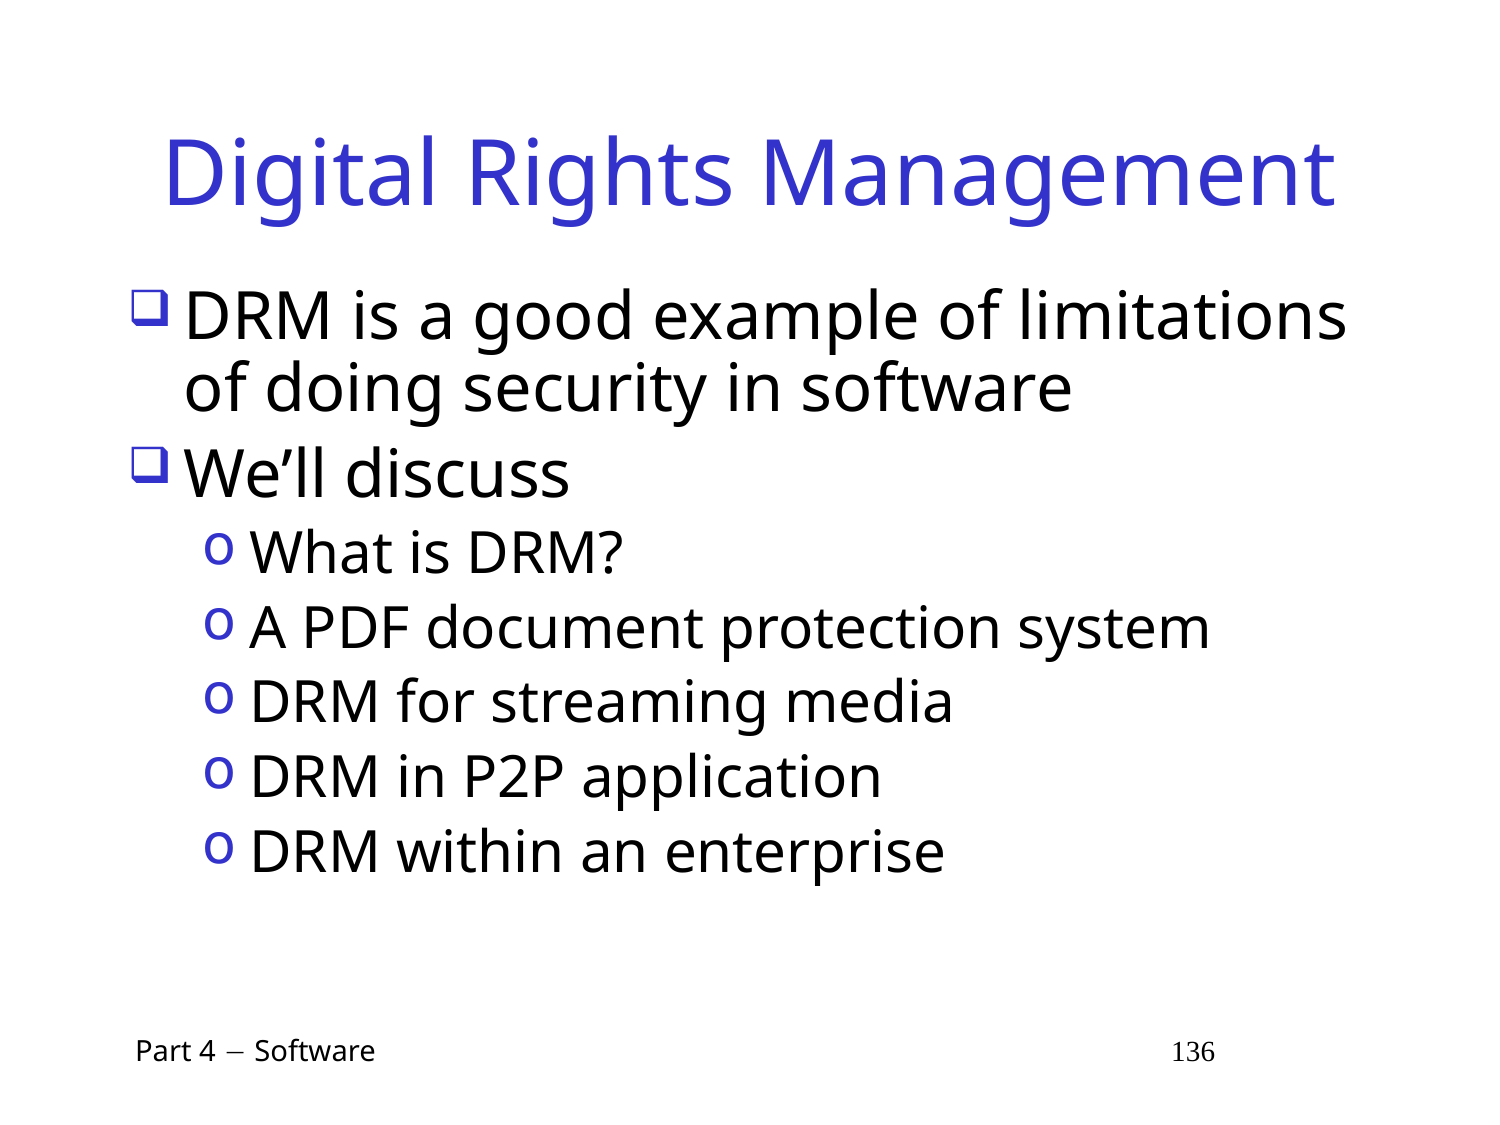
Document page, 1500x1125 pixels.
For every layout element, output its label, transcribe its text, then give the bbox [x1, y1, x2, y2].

list DRM is a good example of limitations of doing security in software We’ll discuss What is DRM? A PDF document protection system DRM for streaming media DRM in P2P application DRM within an enterprise [112, 274, 1401, 1001]
title Digital Rights Management [112, 74, 1388, 263]
footer Part 4  Software 136 [112, 1024, 1401, 1101]
